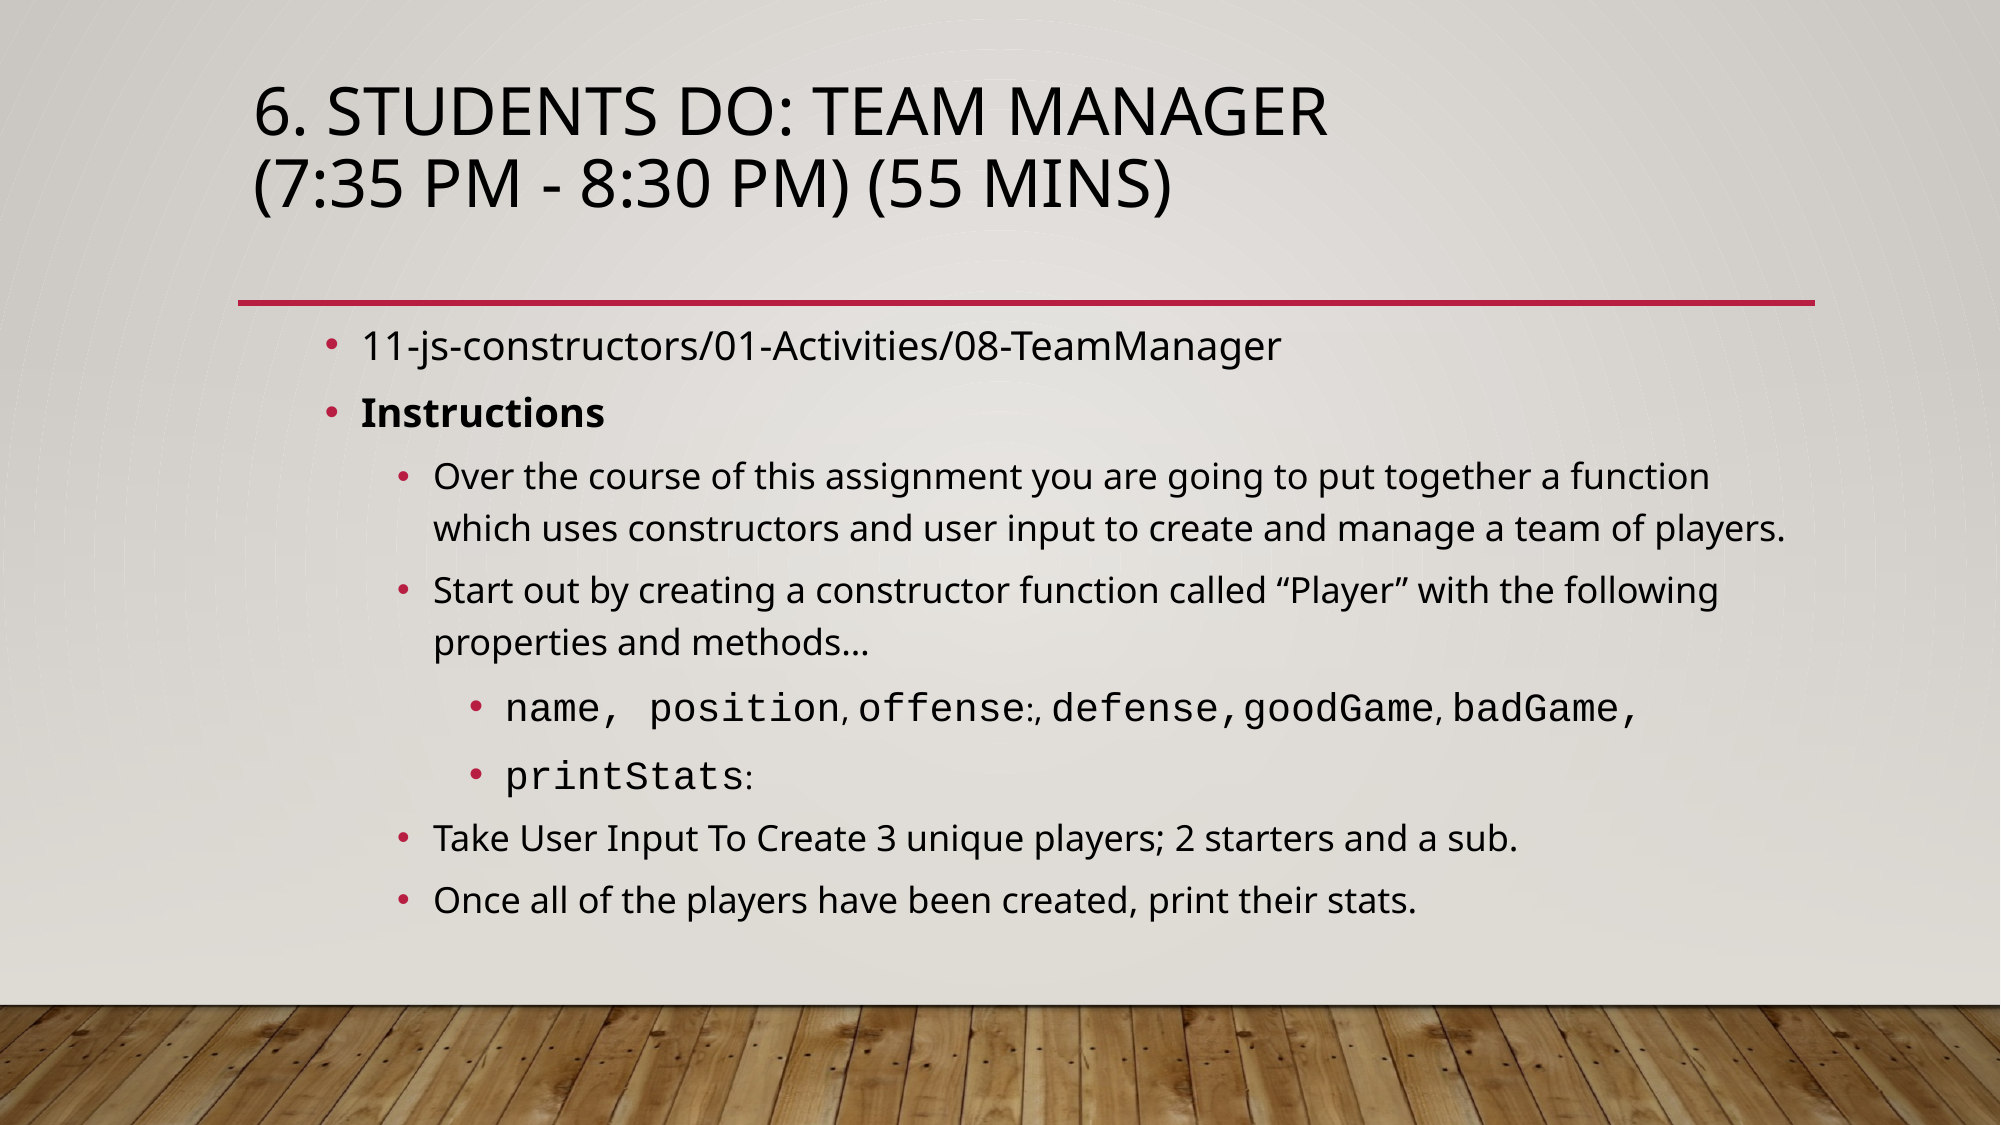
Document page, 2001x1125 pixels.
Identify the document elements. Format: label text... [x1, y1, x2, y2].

list 11-js-constructors/01-Activities/08-TeamManager Instructions Over the course of this assignment you are going to put together a function which uses constructors and user input to create and manage a team of players. Start out by creating a constructor function called “Player” with the following properties and methods… name, position, offense:, defense,goodGame, badGame, printStats: Take User Input To Create 3 unique players; 2 starters and a sub. Once all of the players have been created, print their stats. [238, 306, 1814, 982]
title 6. Students Do: Team Manager (7:35 PM - 8:30 PM) (55 mins) [238, 70, 1814, 291]
picture [0, 1005, 2000, 1125]
